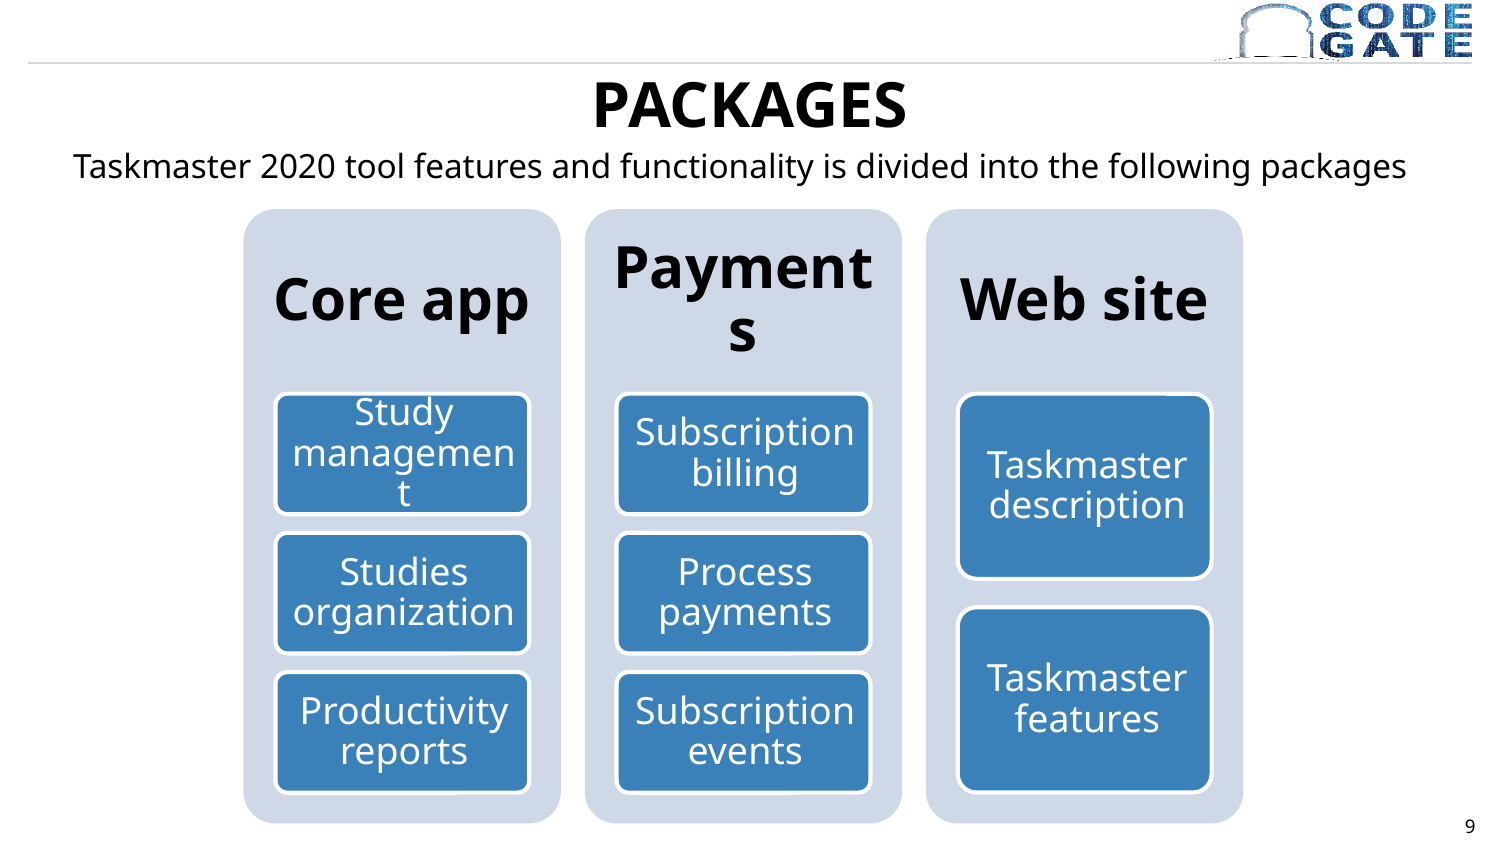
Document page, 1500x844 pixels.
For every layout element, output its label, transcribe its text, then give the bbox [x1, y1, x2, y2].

picture [1209, 0, 1473, 66]
text_box Taskmaster 2020 tool features and functionality is divided into the following packages [0, 138, 1500, 193]
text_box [243, 208, 1244, 824]
title PACKAGES [0, 67, 1500, 138]
